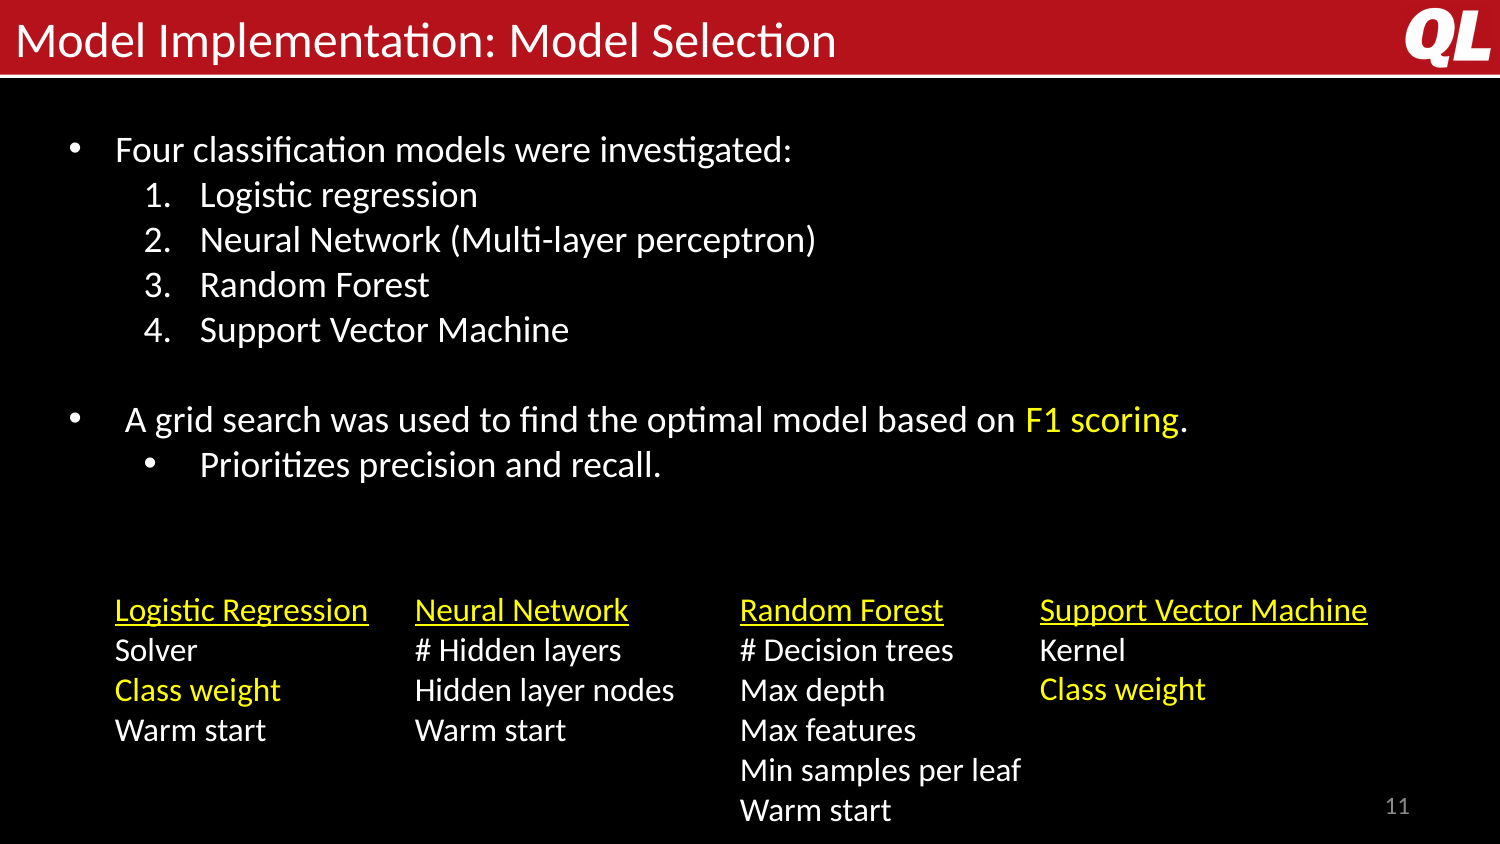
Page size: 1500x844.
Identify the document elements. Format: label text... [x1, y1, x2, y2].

text_box Model Implementation: Model Selection [0, 0, 1500, 75]
text_box Random Forest # Decision trees Max depth Max features Min samples per leaf Warm start [725, 581, 1050, 836]
picture [1402, 4, 1494, 73]
text_box Neural Network # Hidden layers Hidden layer nodes Warm start [399, 581, 725, 756]
text_box Support Vector Machine Kernel Class weight [1025, 580, 1425, 715]
text_box Four classification models were investigated: Logistic regression Neural Network (Multi-layer perceptron) Random Forest Support Vector Machine A grid search was used to find the optimal model based on F1 scoring. Prioritizes precision and recall. [53, 117, 1434, 493]
text_box Logistic Regression Solver Class weight Warm start [99, 581, 399, 756]
slide_number 11 [1074, 782, 1425, 827]
